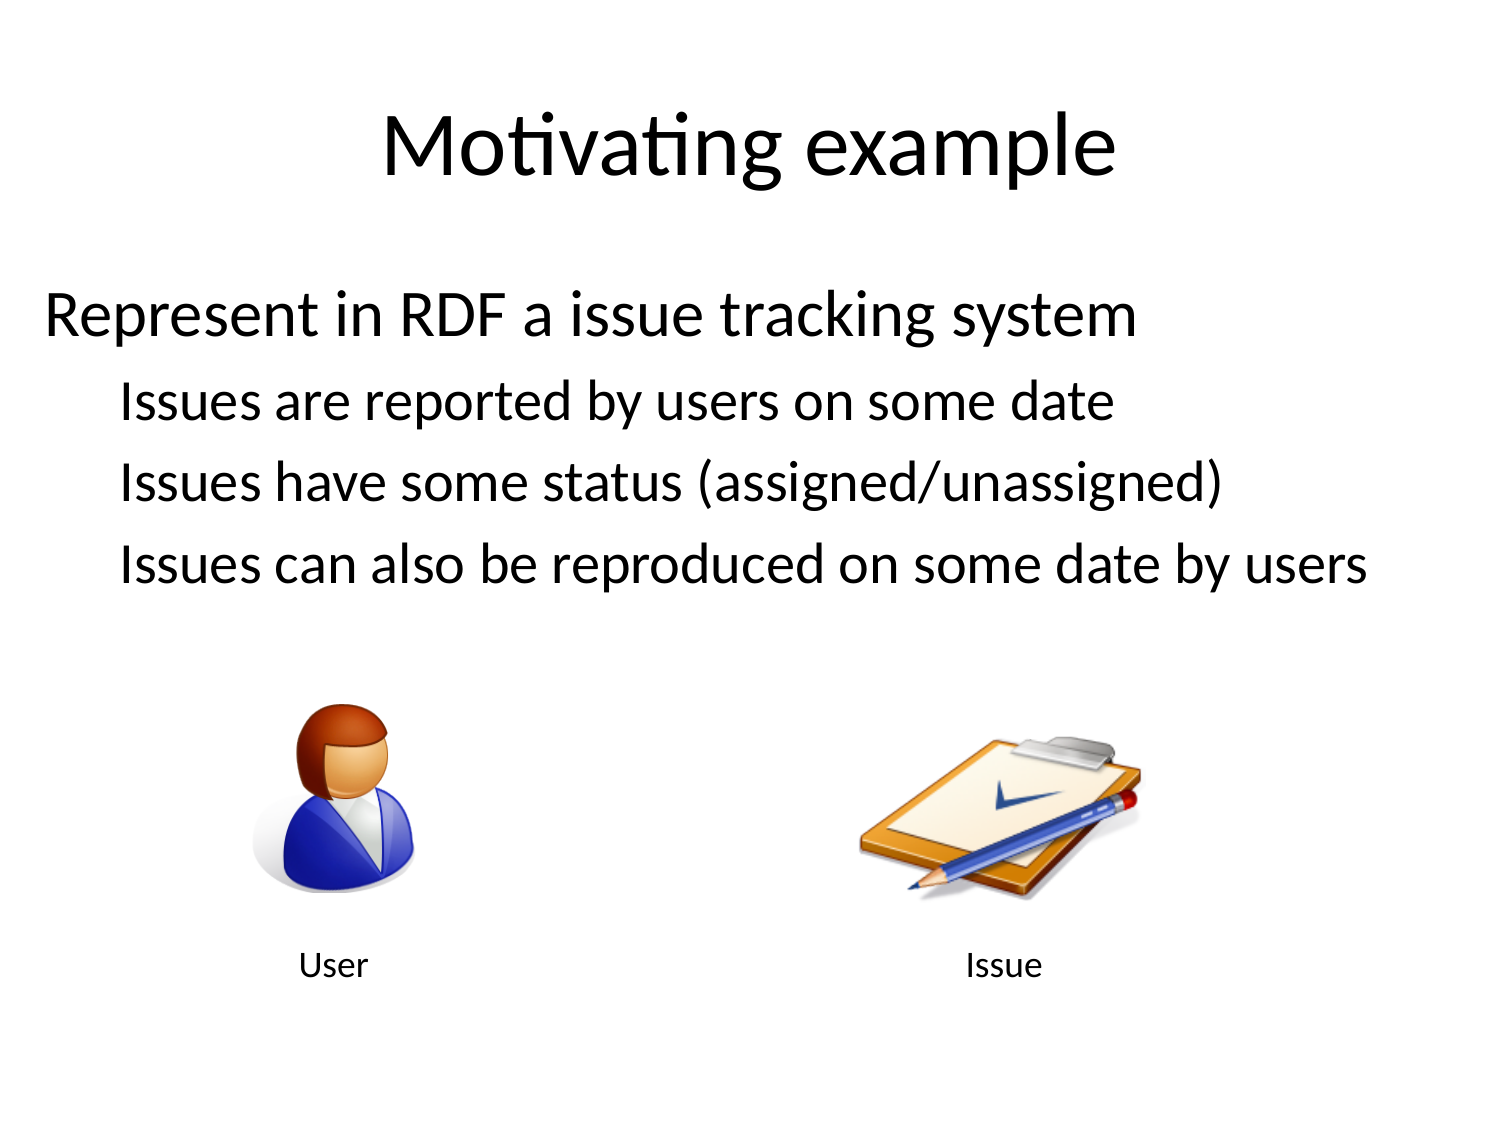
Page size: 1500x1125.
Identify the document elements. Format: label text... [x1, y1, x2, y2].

text_box User [283, 932, 384, 993]
list Represent in RDF a issue tracking system Issues are reported by users on some date Issues have some status (assigned/unassigned) Issues can also be reproduced on some date by users [29, 262, 1425, 634]
picture [856, 653, 1147, 944]
picture [241, 703, 426, 894]
title Motivating example [75, 45, 1425, 233]
text_box Issue [950, 952, 1059, 993]
